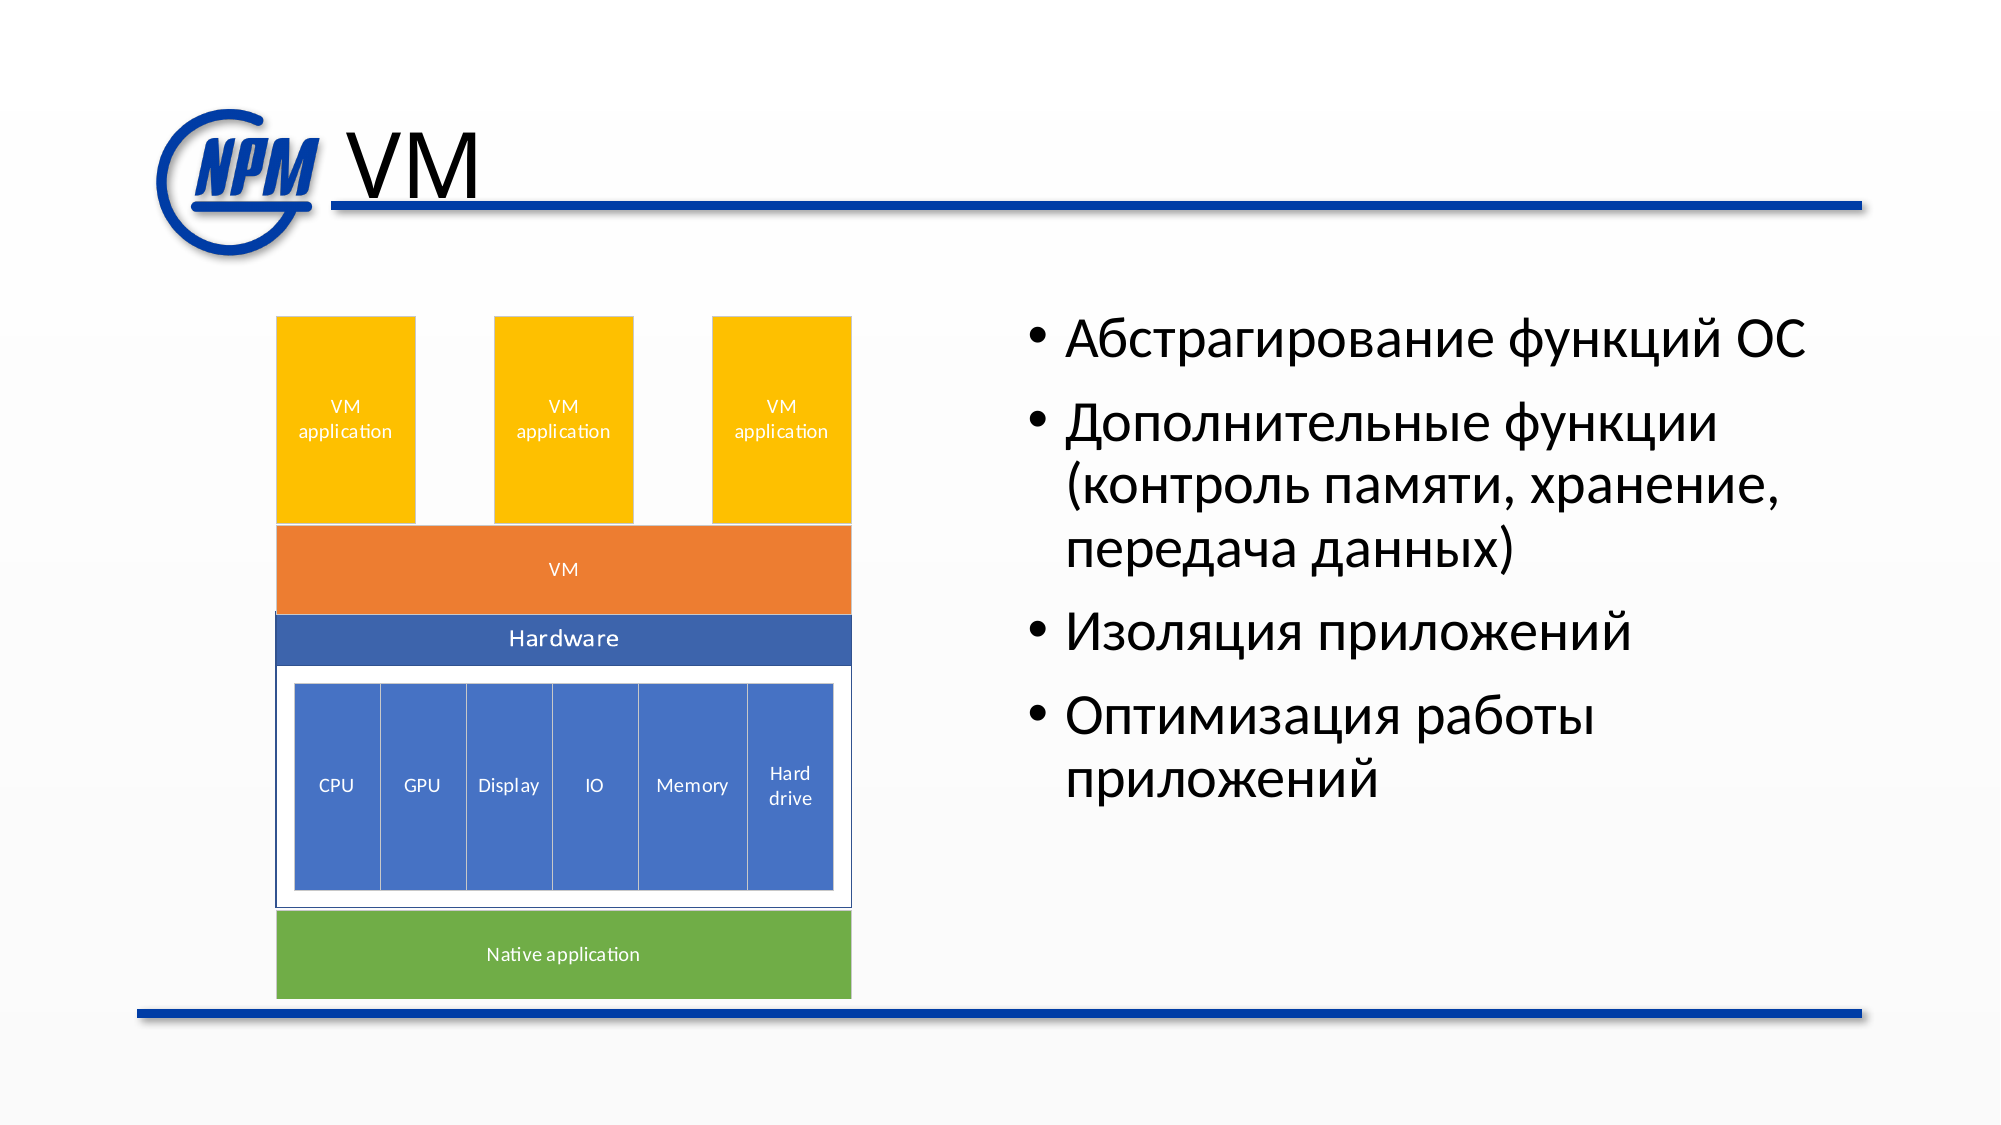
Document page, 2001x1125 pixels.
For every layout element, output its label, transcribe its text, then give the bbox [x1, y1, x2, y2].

list Абстрагирование функций ОС Дополнительные функции (контроль памяти, хранение, передача данных) Изоляция приложений Оптимизация работы приложений [1012, 299, 1863, 1014]
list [272, 313, 853, 999]
title VM [331, 59, 1863, 278]
picture [137, 93, 331, 271]
